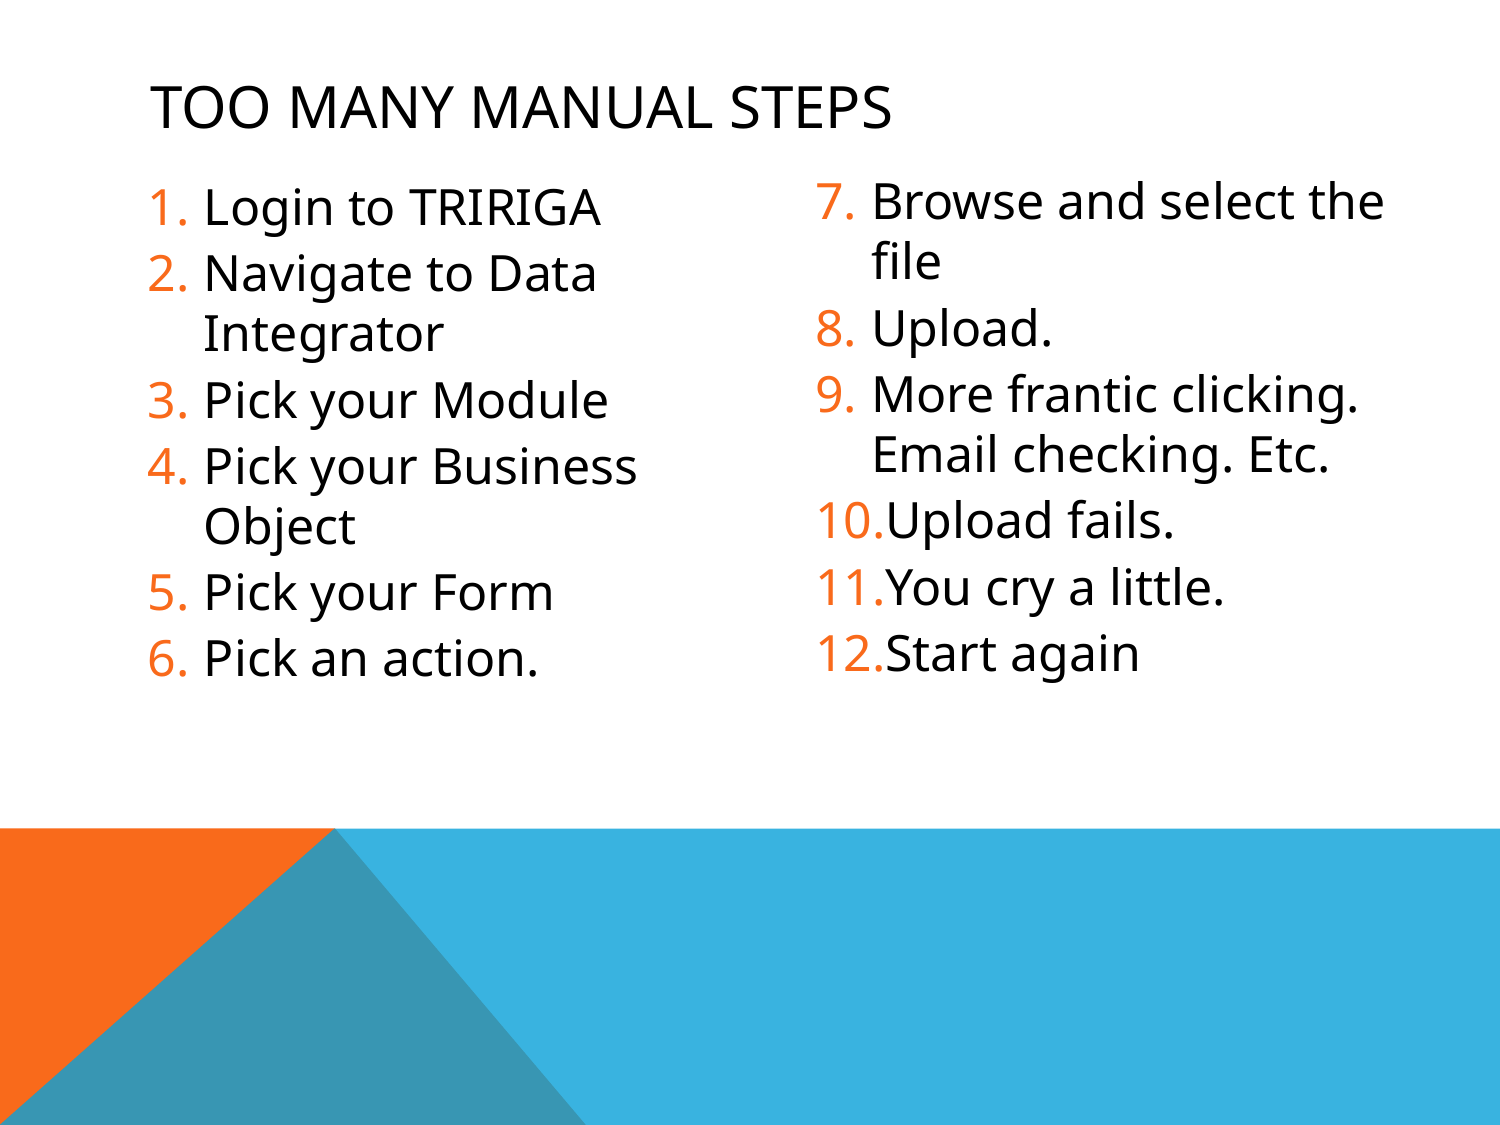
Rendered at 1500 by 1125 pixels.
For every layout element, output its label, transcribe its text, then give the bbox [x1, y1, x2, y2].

title TOO Many manual steps [135, 60, 1369, 150]
list Login to TRIRIGA Navigate to Data Integrator Pick your Module Pick your Business Object Pick your Form Pick an action. [132, 168, 775, 800]
text_box Browse and select the file Upload. More frantic clicking. Email checking. Etc. Upload fails. You cry a little. Start again [800, 162, 1451, 795]
